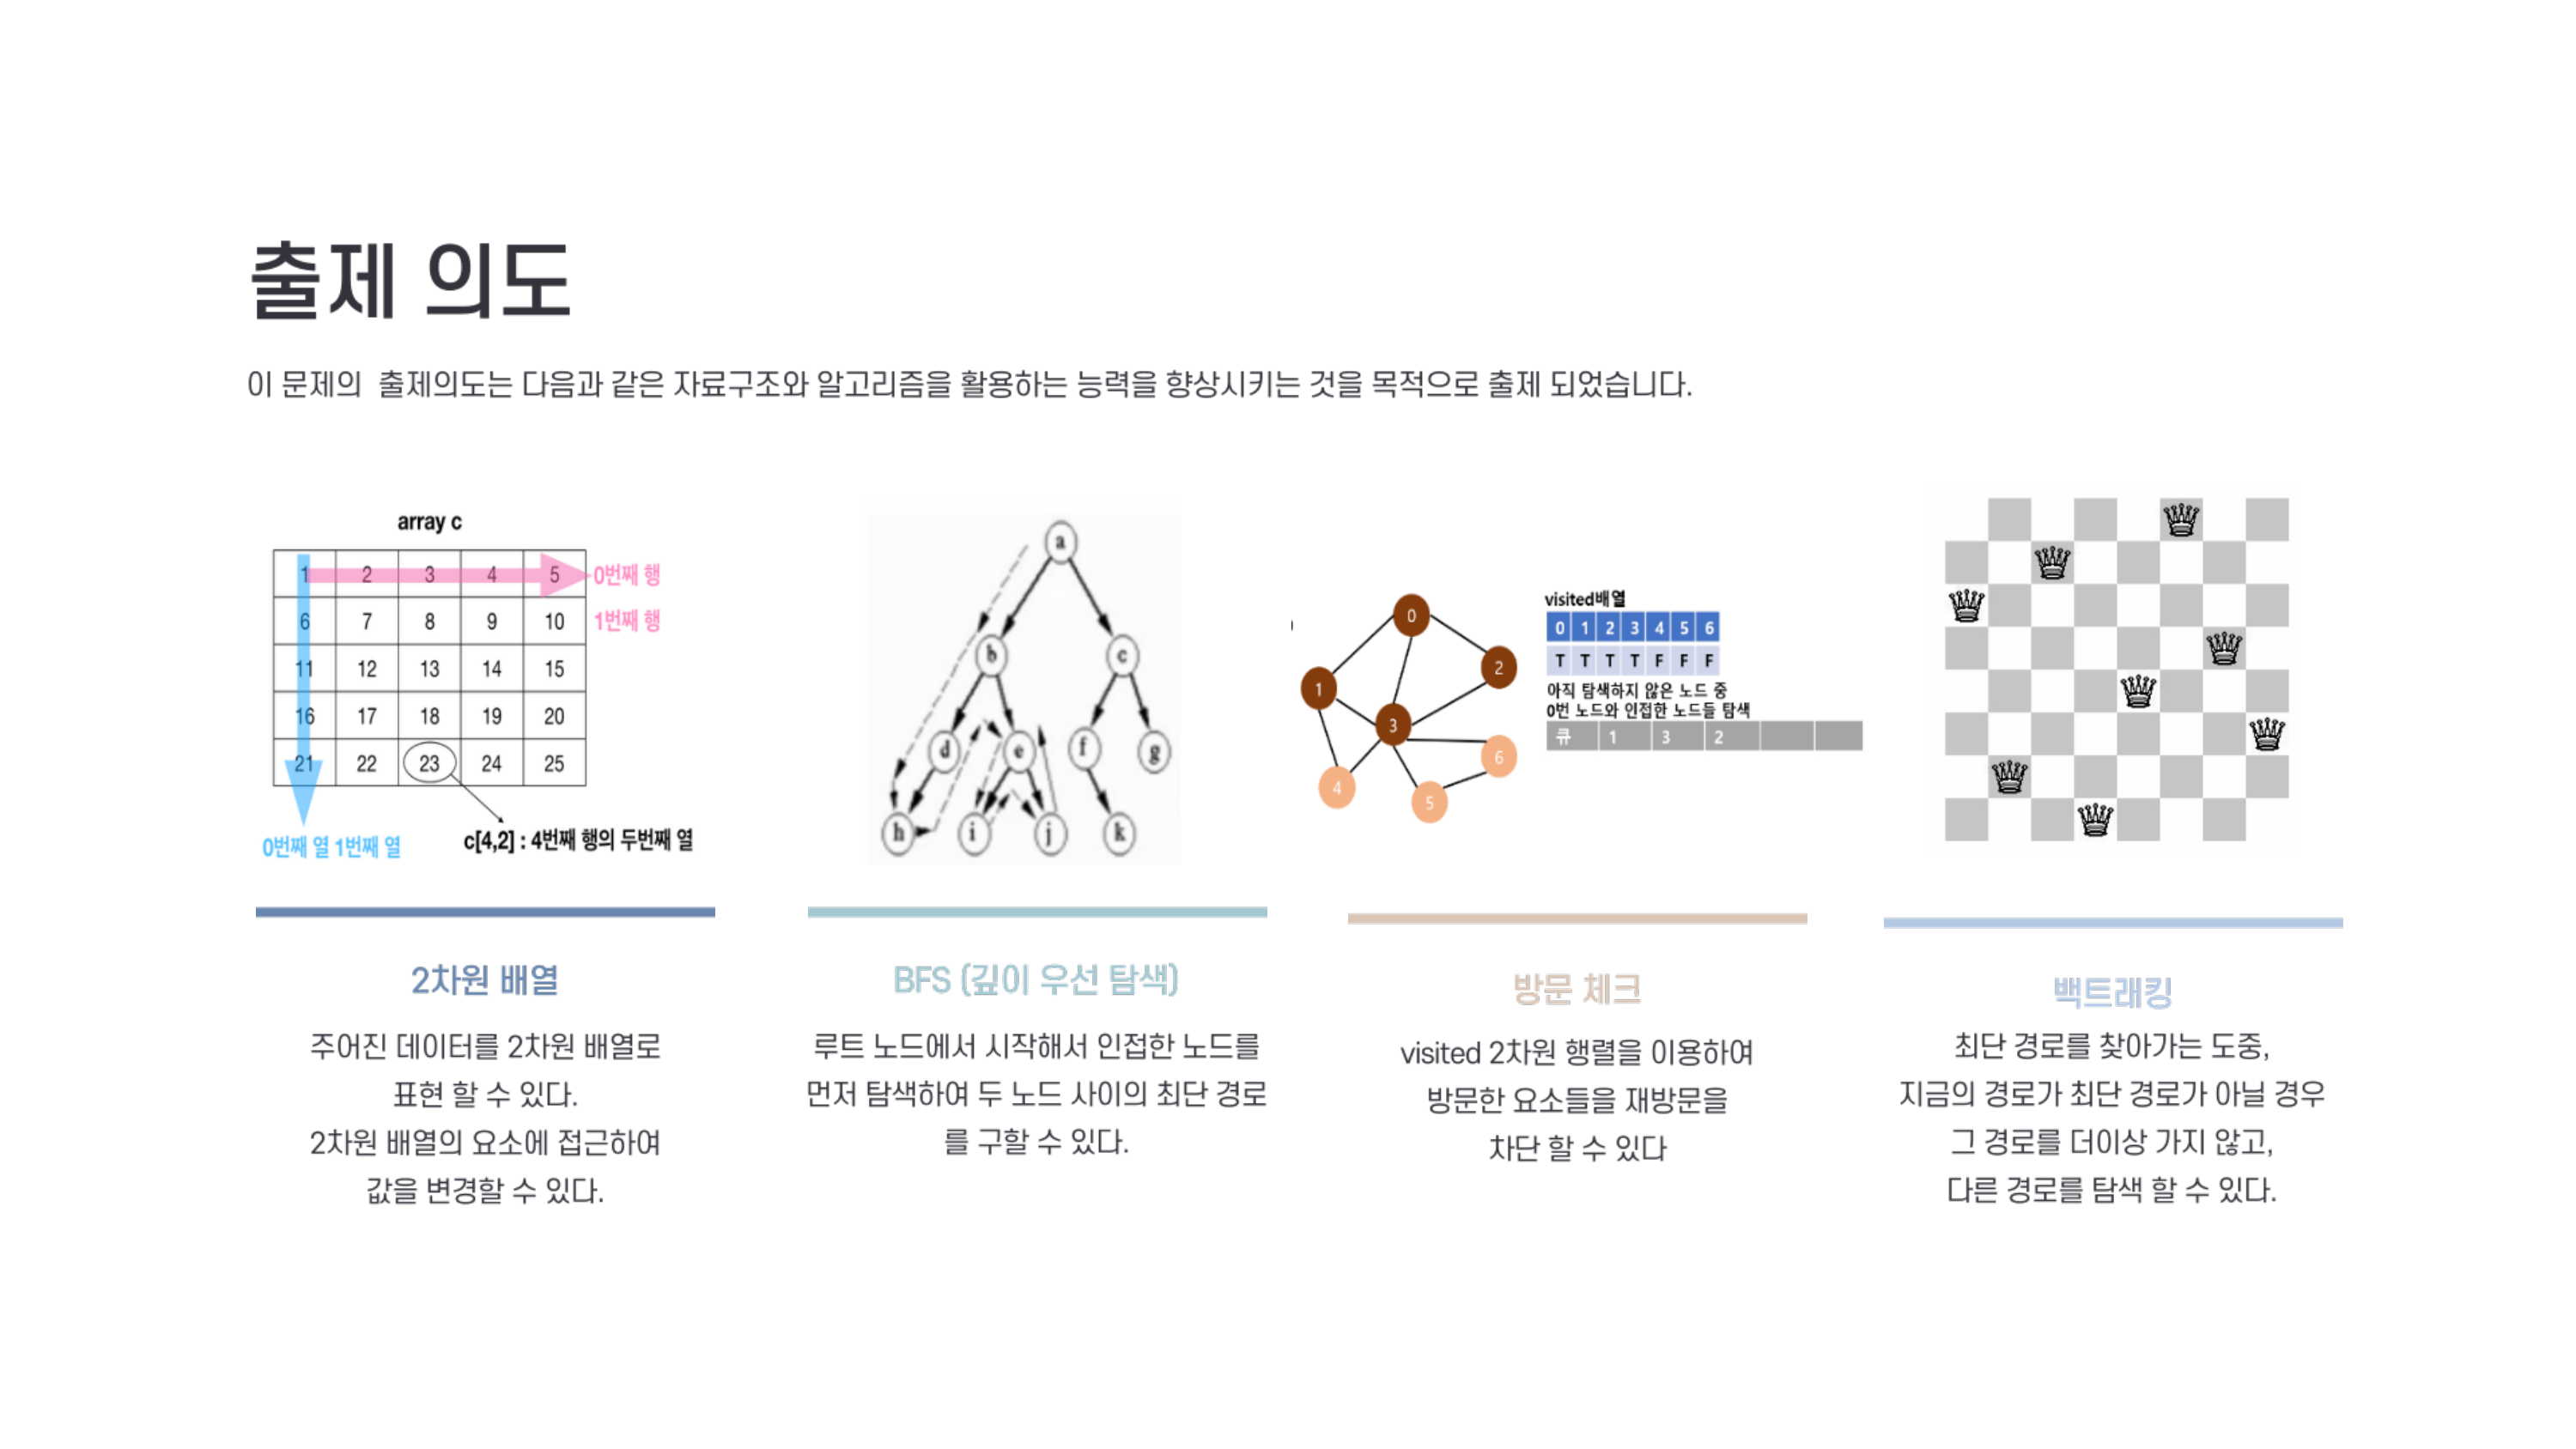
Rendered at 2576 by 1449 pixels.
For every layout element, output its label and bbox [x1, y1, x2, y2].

picture [242, 360, 1707, 421]
text_box [807, 894, 1267, 931]
text_box [1928, 481, 2299, 853]
text_box [1291, 572, 1874, 834]
picture [1430, 961, 1657, 1021]
text_box [862, 494, 1181, 865]
text_box [256, 894, 716, 931]
picture [1334, 1028, 1767, 1185]
text_box [232, 492, 722, 879]
picture [234, 209, 610, 359]
picture [1870, 965, 2340, 1225]
picture [794, 952, 1280, 1171]
text_box [1348, 900, 1808, 938]
picture [337, 954, 574, 1011]
text_box [1883, 904, 2343, 943]
picture [242, 1022, 674, 1226]
